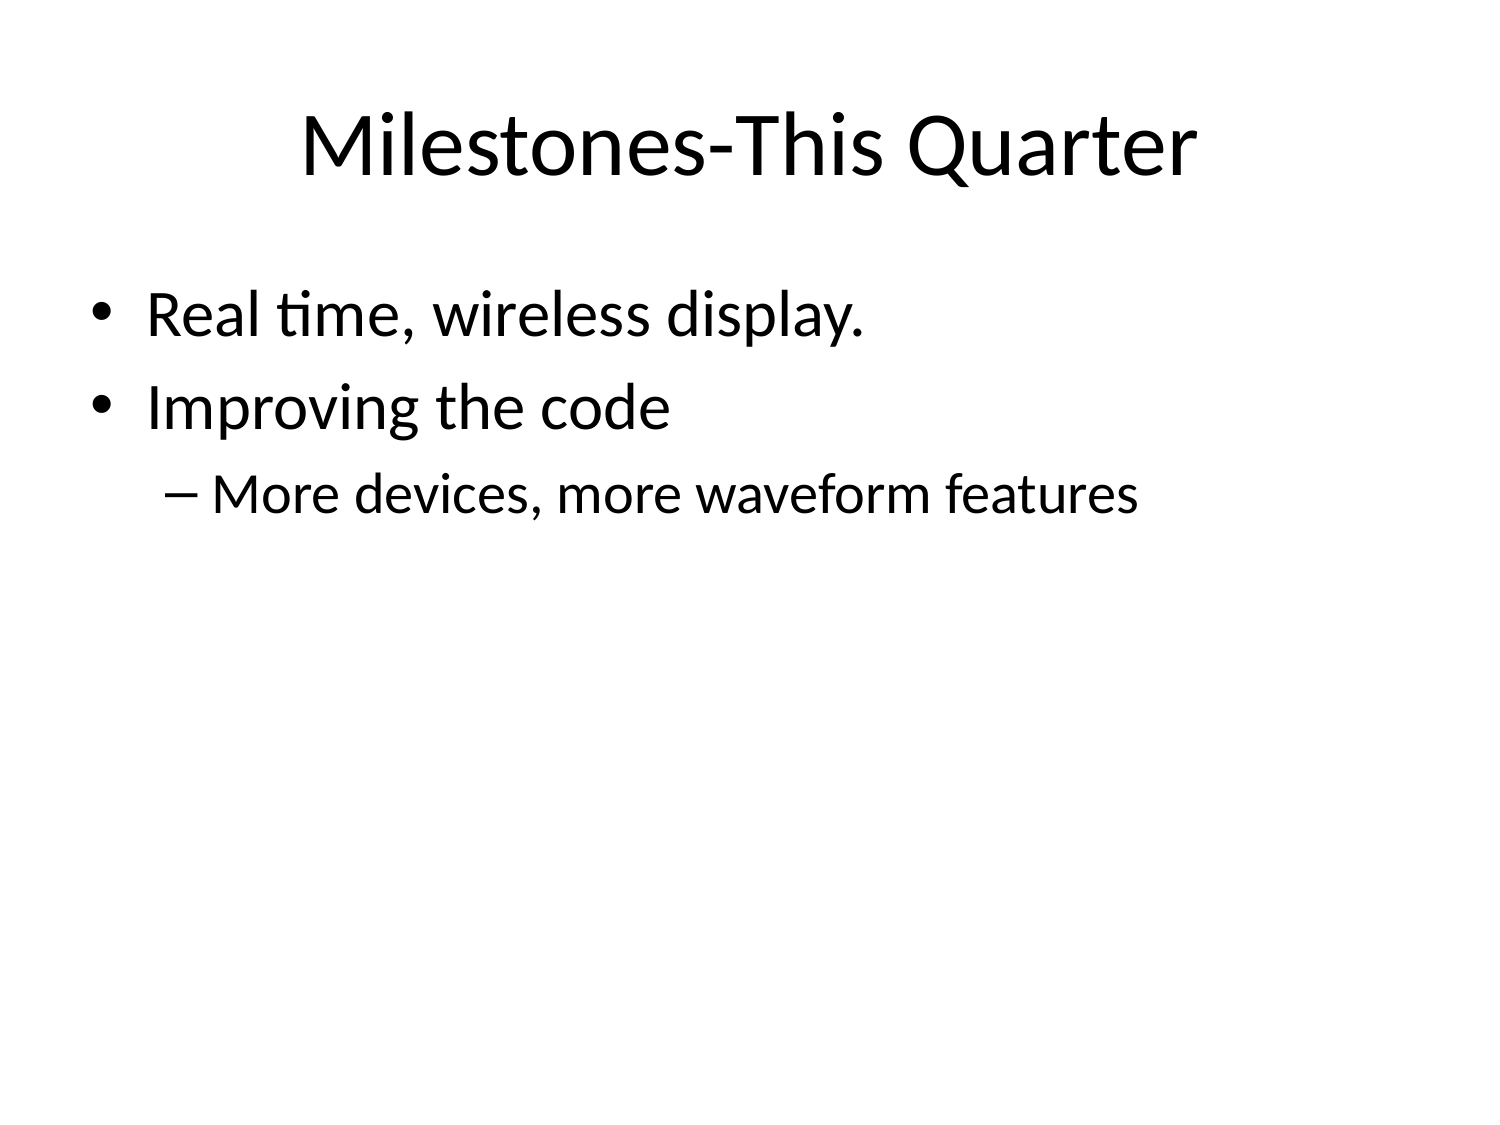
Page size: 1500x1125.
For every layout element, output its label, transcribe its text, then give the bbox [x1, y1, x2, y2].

title Milestones-This Quarter [75, 45, 1425, 233]
list Real time, wireless display. Improving the code More devices, more waveform features [75, 262, 1425, 1005]
